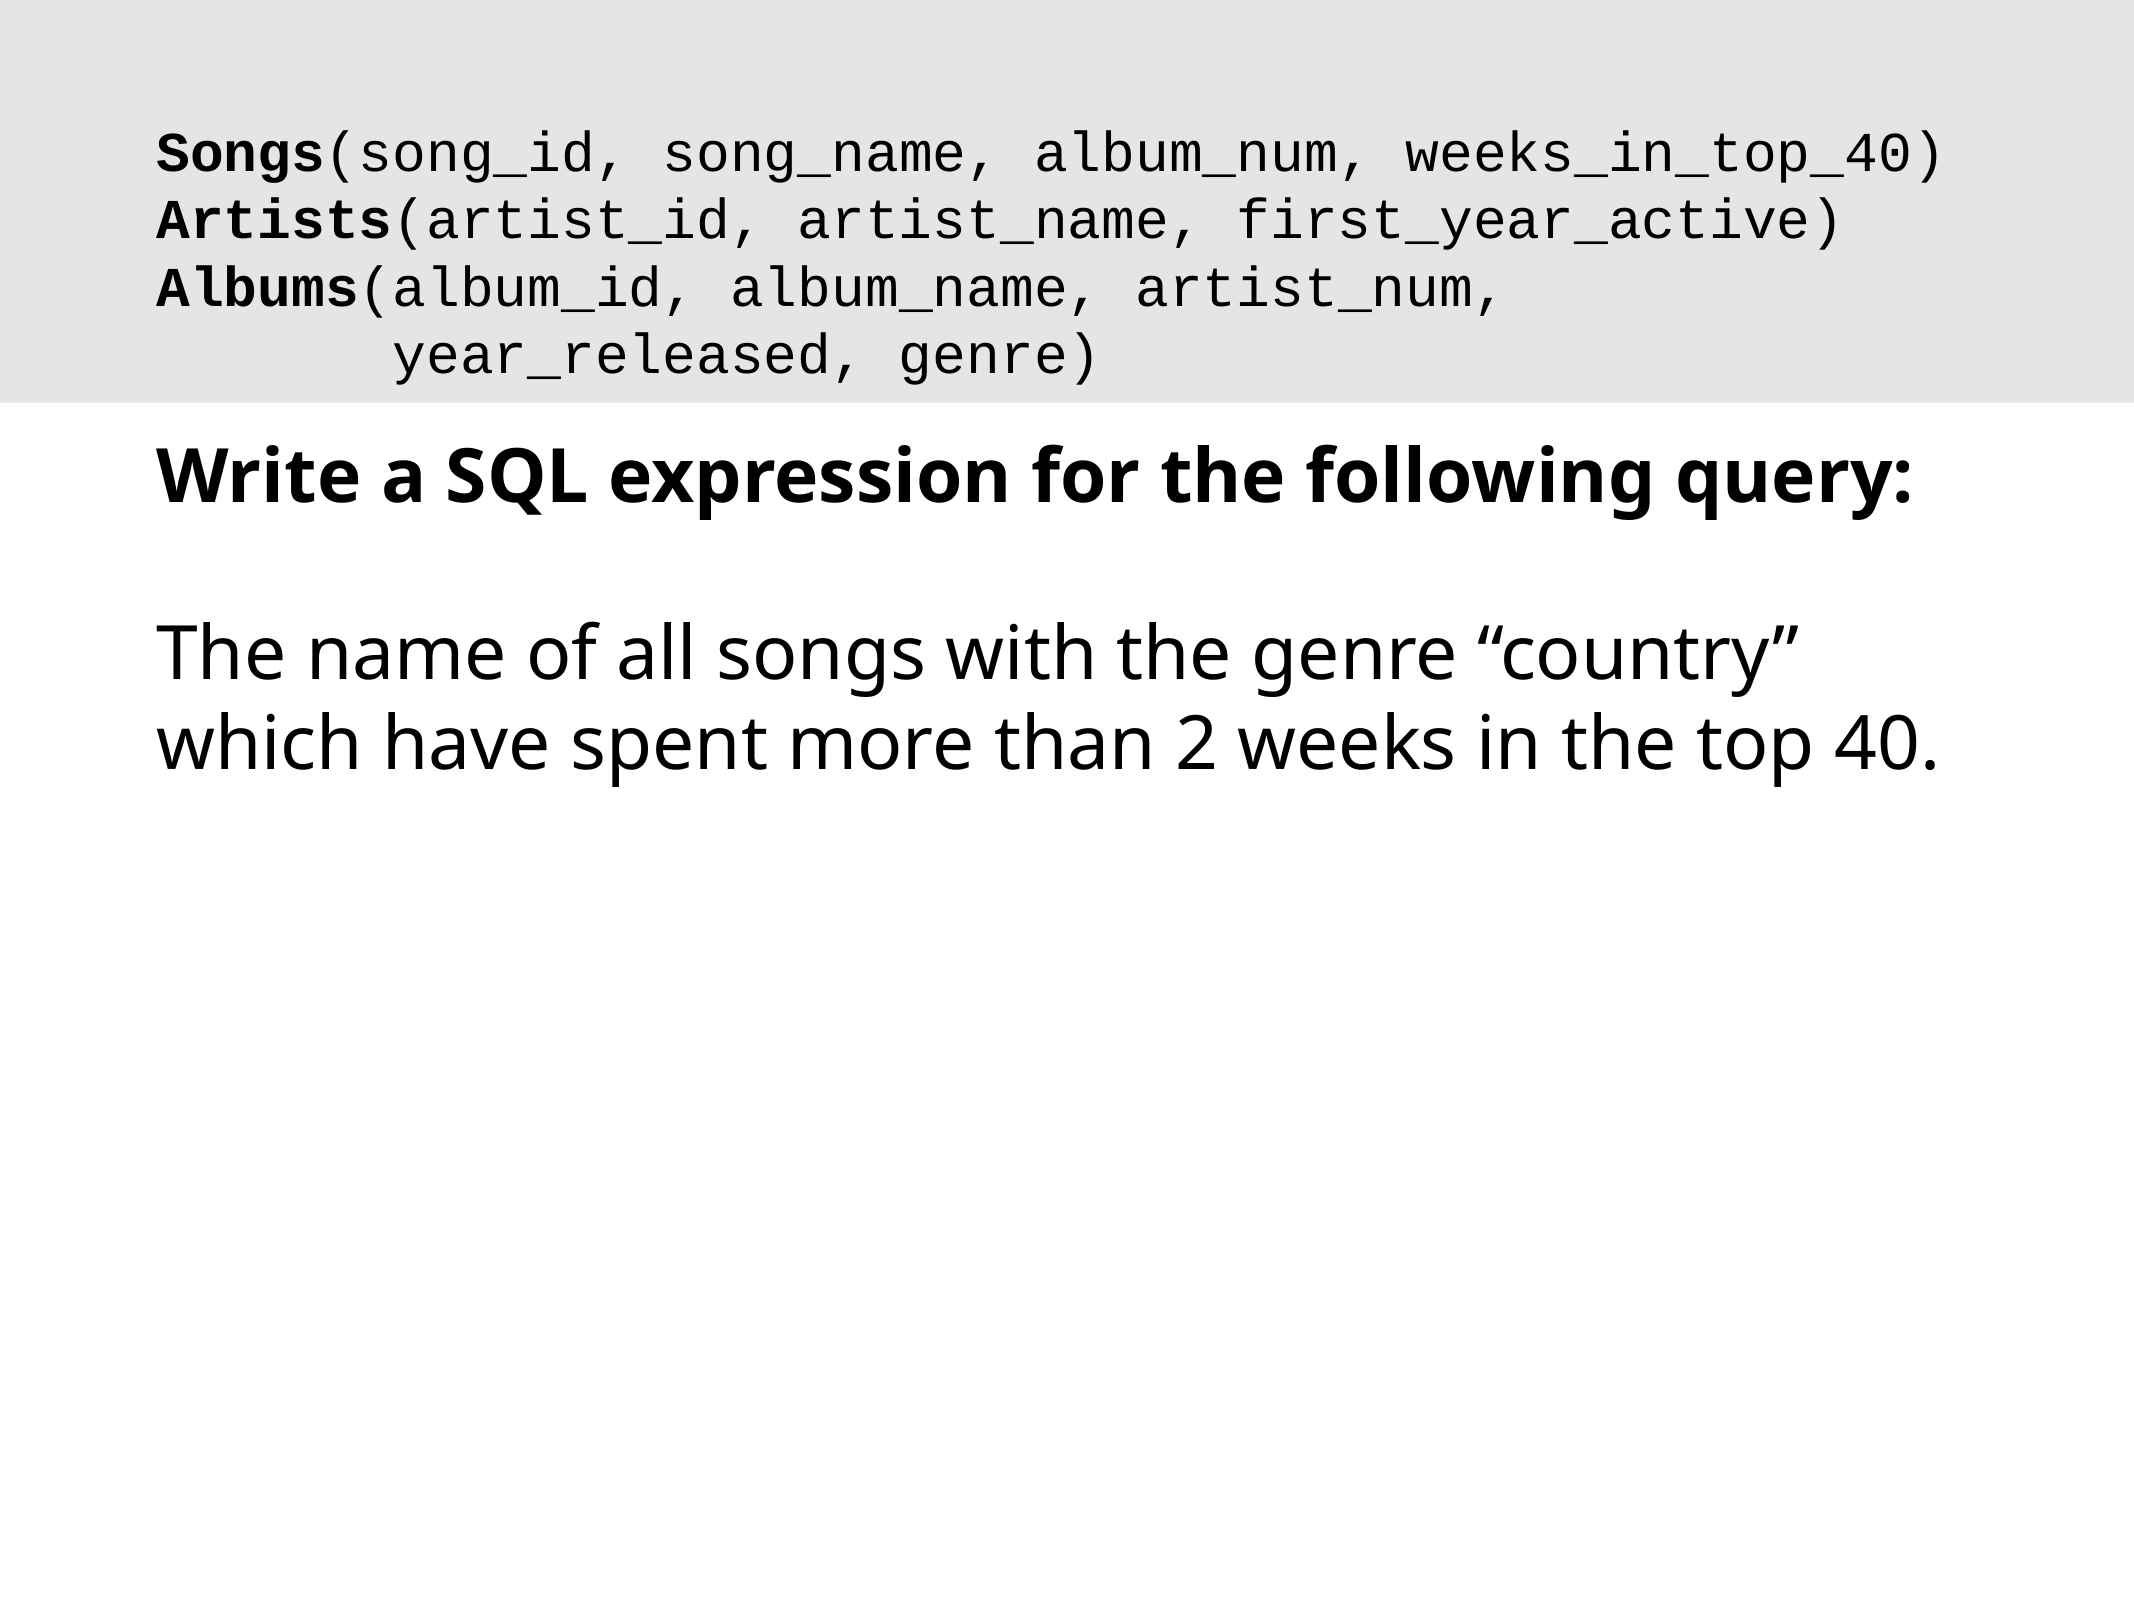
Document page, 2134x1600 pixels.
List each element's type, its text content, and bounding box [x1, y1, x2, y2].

title Songs(song_id, song_name, album_num, weeks_in_top_40) Artists(artist_id, artist_name, first_year_active) Albums(album_id, album_name, artist_num, year_released, genre) [155, 72, 1978, 426]
text_box [0, 0, 2134, 403]
list Write a SQL expression for the following query: The name of all songs with the genre “country” which have spent more than 2 weeks in the top 40. [155, 426, 1978, 1459]
